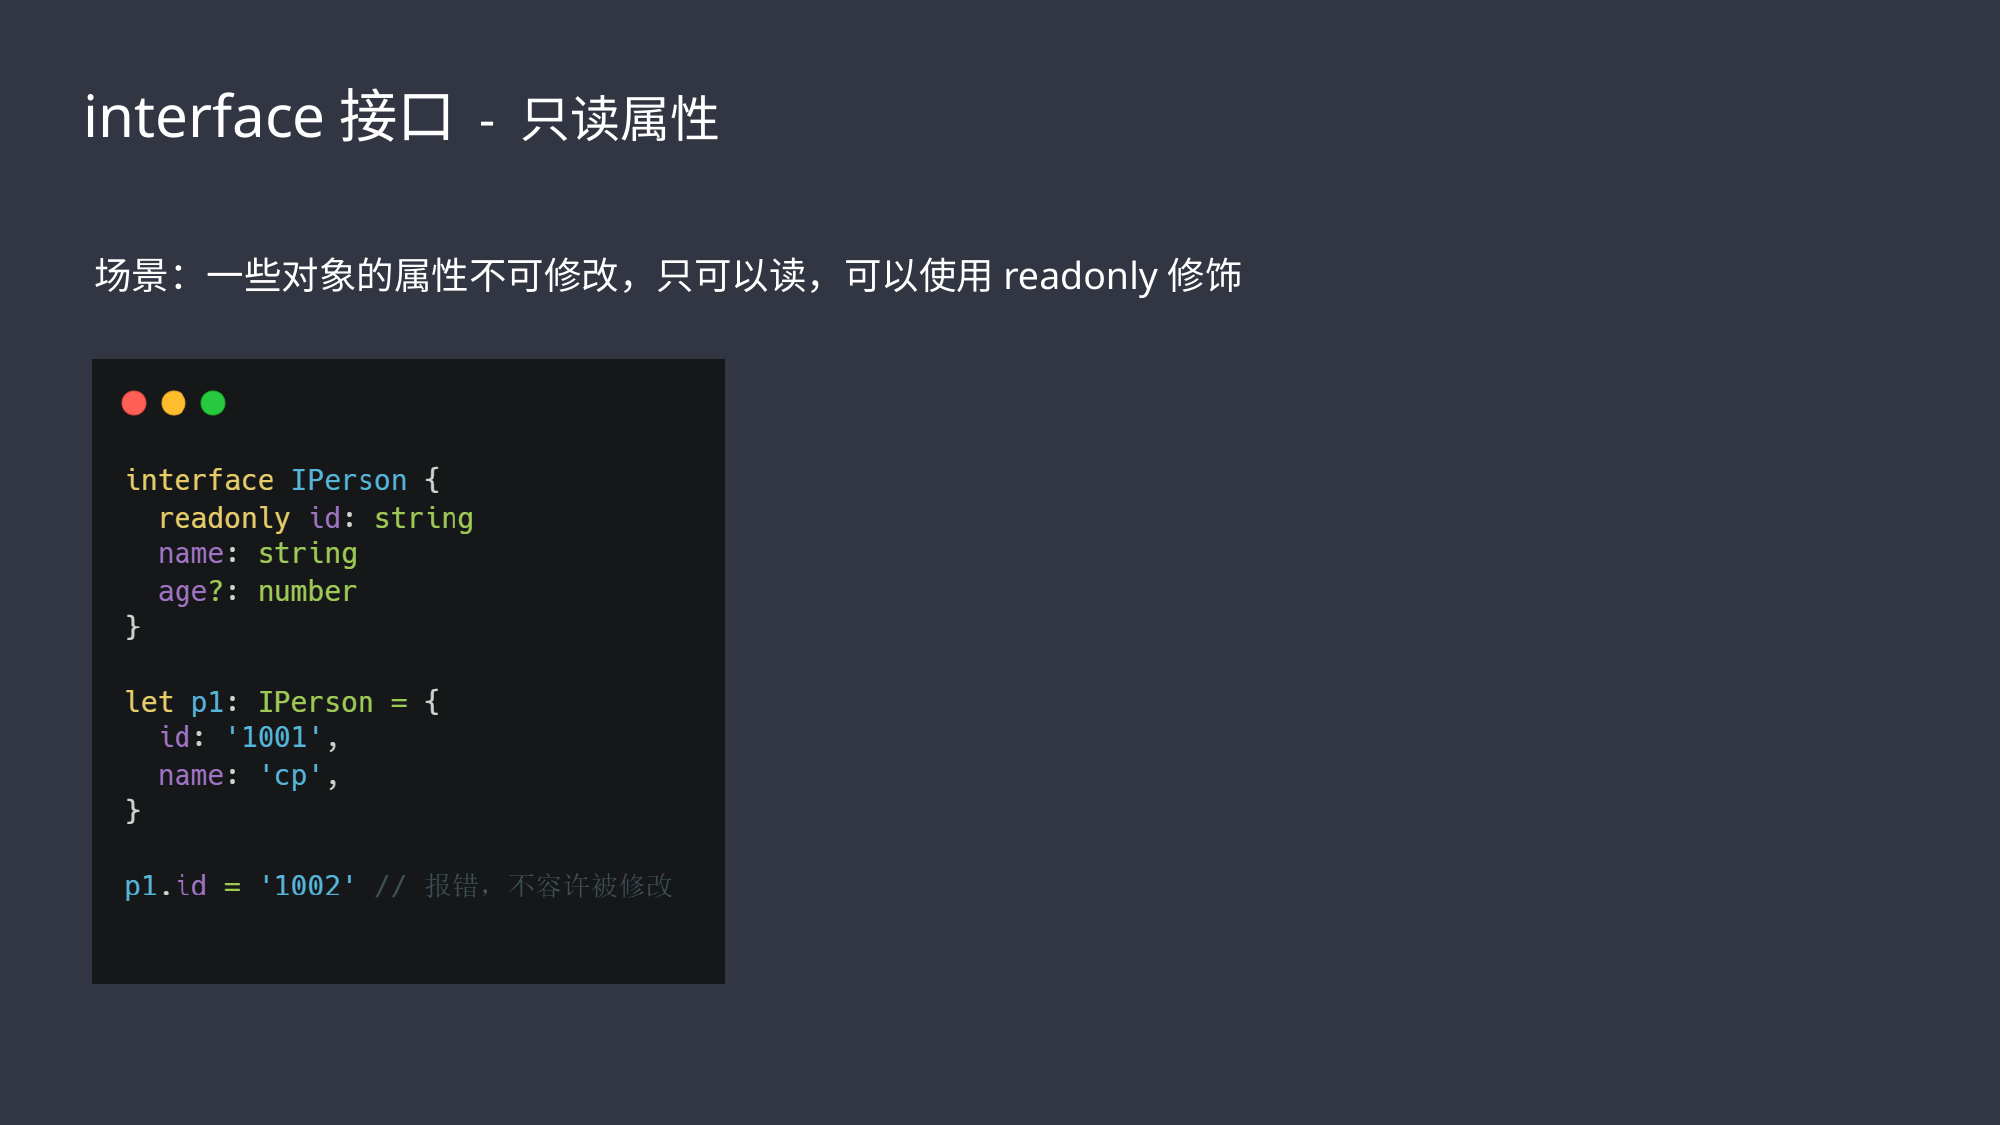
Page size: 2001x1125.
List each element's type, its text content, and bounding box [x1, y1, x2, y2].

text_box 场景：一些对象的属性不可修改，只可以读，可以使用readonly修饰 [79, 244, 1561, 304]
text_box interface接口 - 只读属性 [68, 72, 1292, 157]
picture [92, 359, 725, 984]
